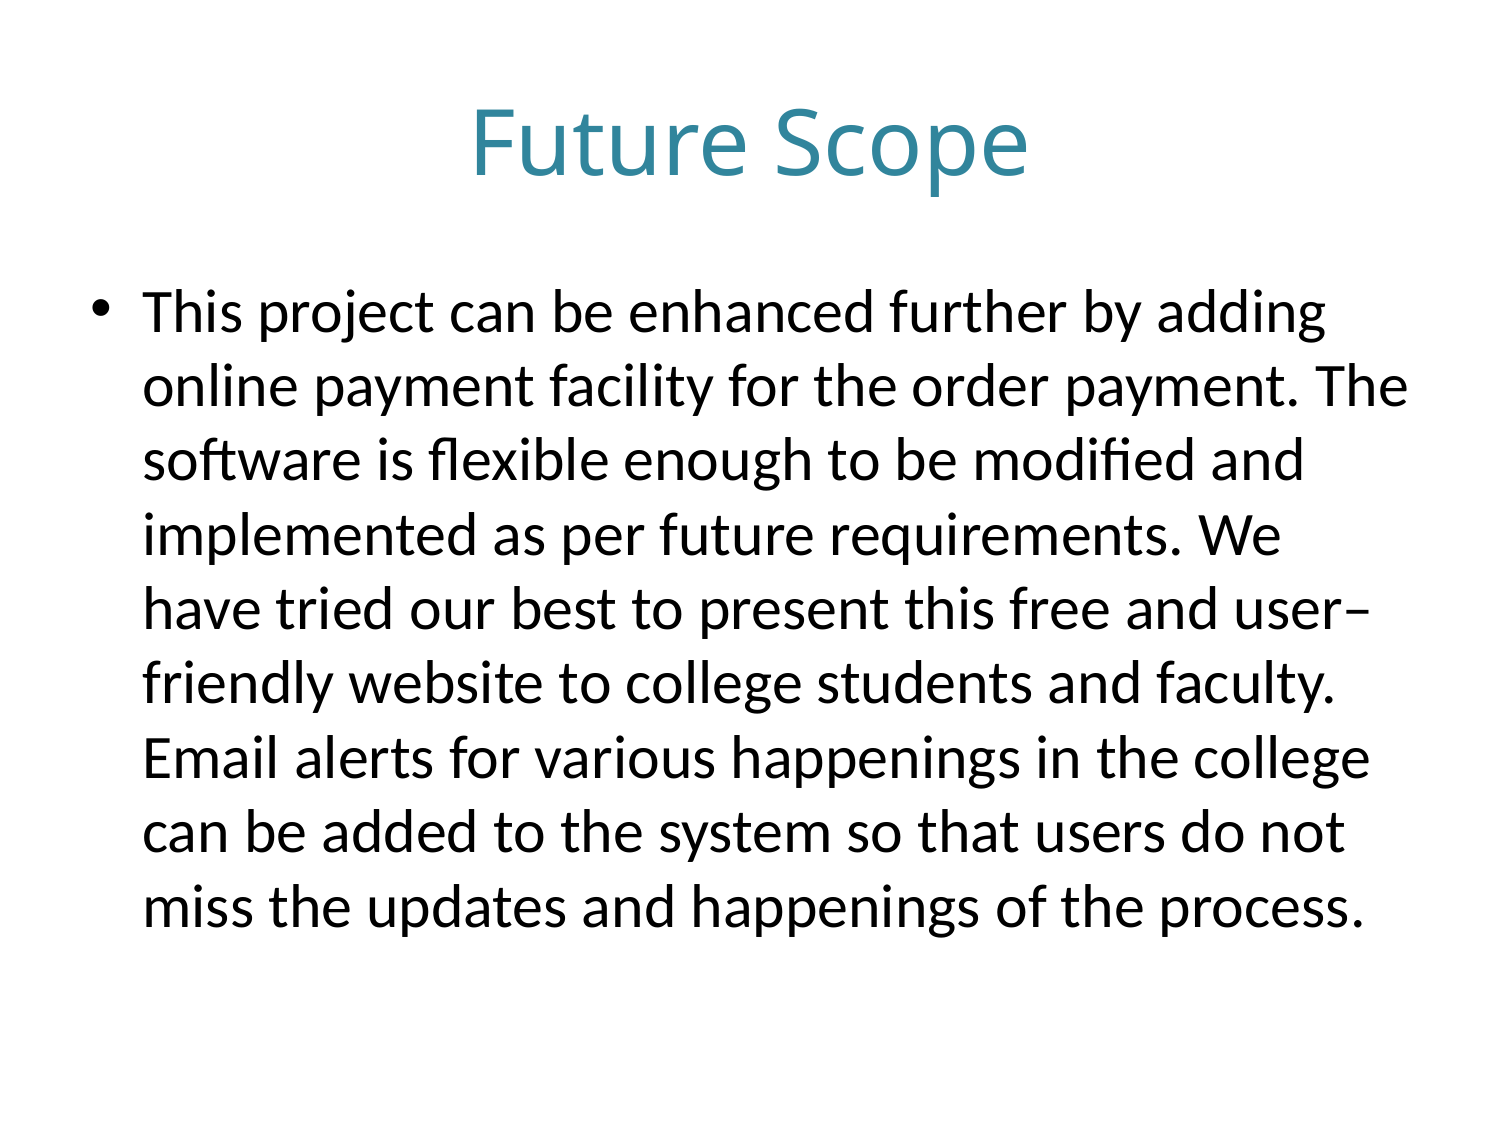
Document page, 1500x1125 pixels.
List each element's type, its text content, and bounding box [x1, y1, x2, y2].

title Future Scope [75, 45, 1425, 233]
list This project can be enhanced further by adding online payment facility for the order payment. The software is flexible enough to be modified and implemented as per future requirements. We have tried our best to present this free and user–friendly website to college students and faculty. Email alerts for various happenings in the college can be added to the system so that users do not miss the updates and happenings of the process. [75, 262, 1425, 1005]
